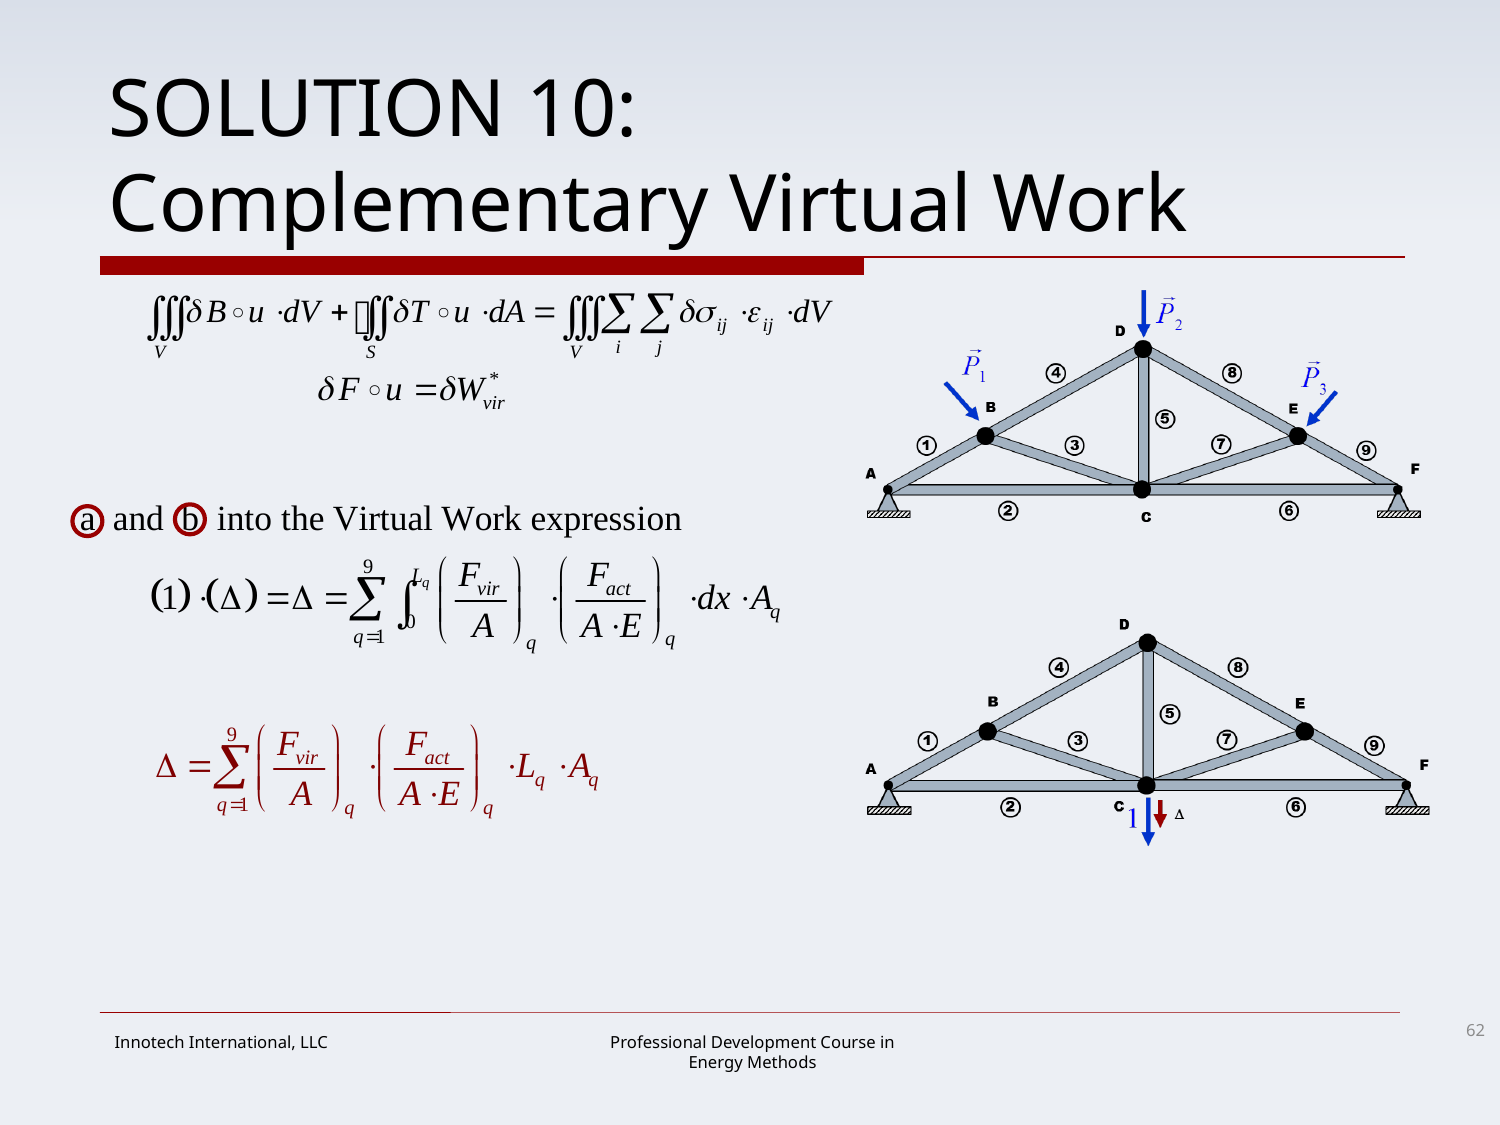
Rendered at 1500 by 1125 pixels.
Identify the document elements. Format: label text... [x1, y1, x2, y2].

title SOLUTION 10: Complementary Virtual Work [94, 50, 1407, 250]
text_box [137, 284, 841, 367]
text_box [74, 499, 787, 660]
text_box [312, 375, 513, 418]
picture [856, 612, 1438, 861]
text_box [149, 718, 608, 826]
slide_number 62 [1149, 1012, 1500, 1073]
picture [856, 289, 1429, 536]
